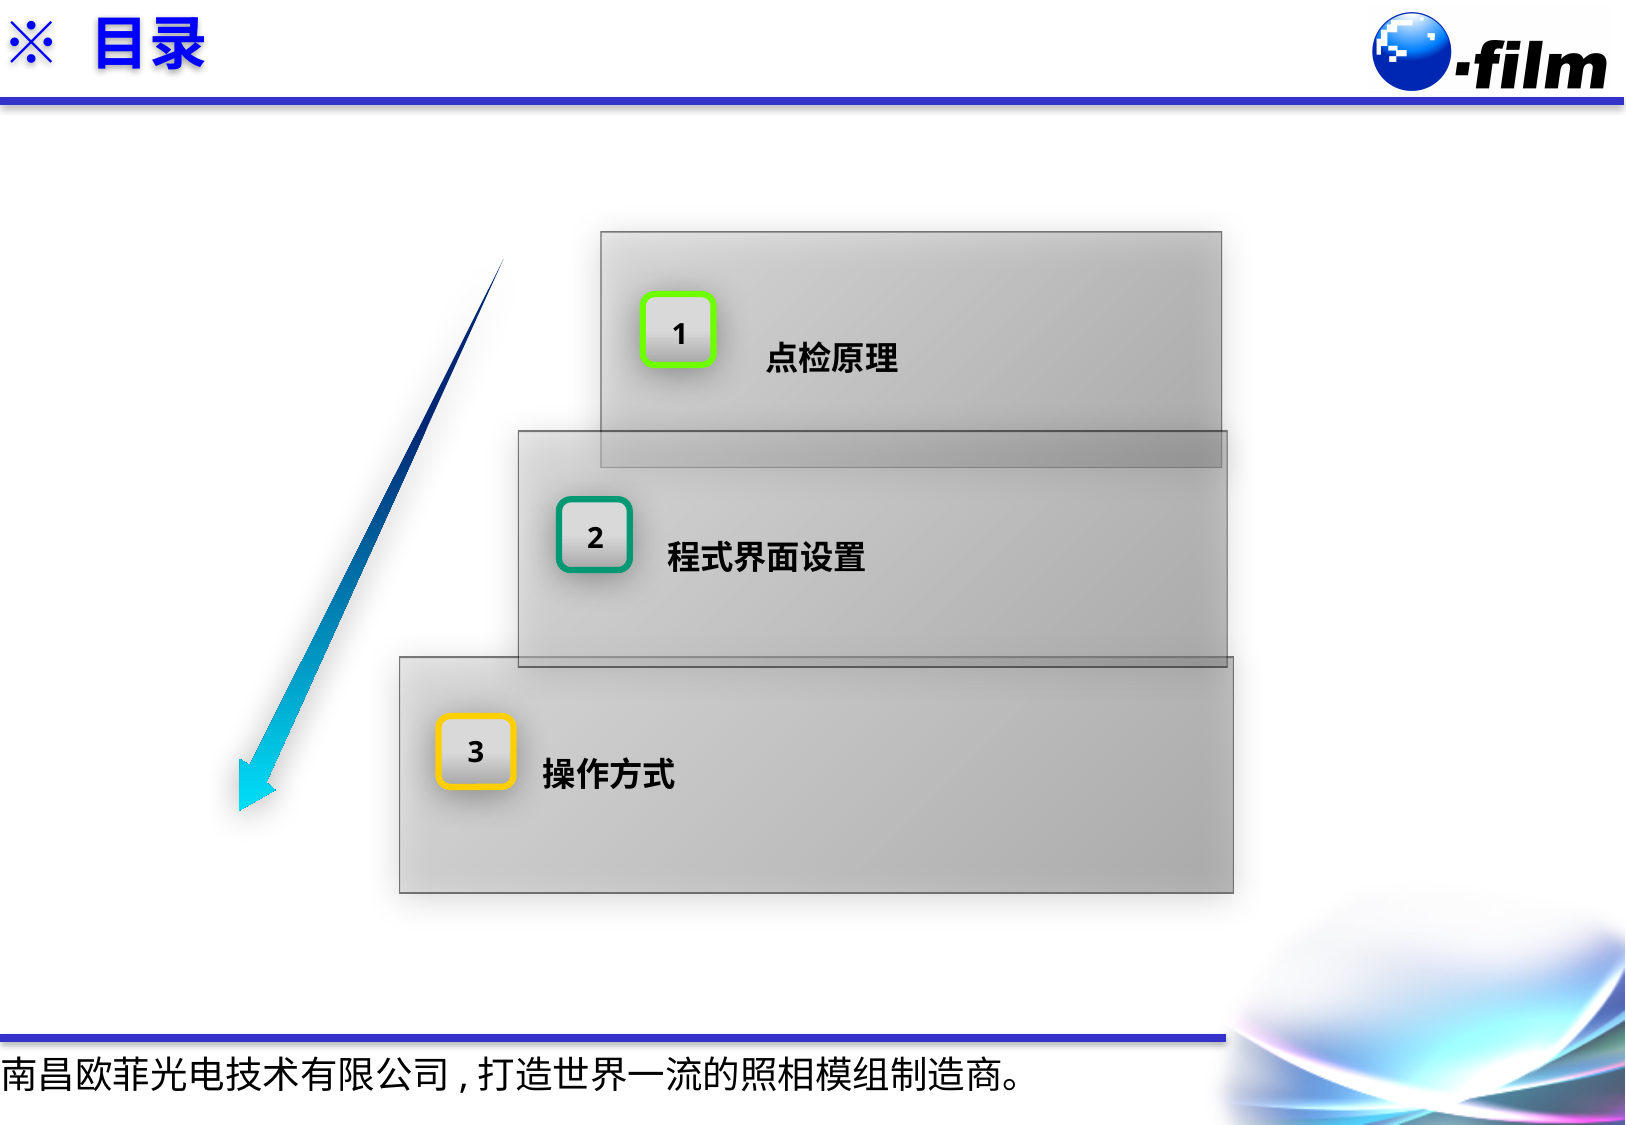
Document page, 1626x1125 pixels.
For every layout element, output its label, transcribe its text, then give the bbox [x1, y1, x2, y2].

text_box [517, 430, 1228, 668]
text_box ※ 目录 [0, 3, 998, 79]
picture [1369, 6, 1610, 94]
text_box [238, 258, 505, 812]
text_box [398, 656, 1235, 894]
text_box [600, 231, 1223, 429]
